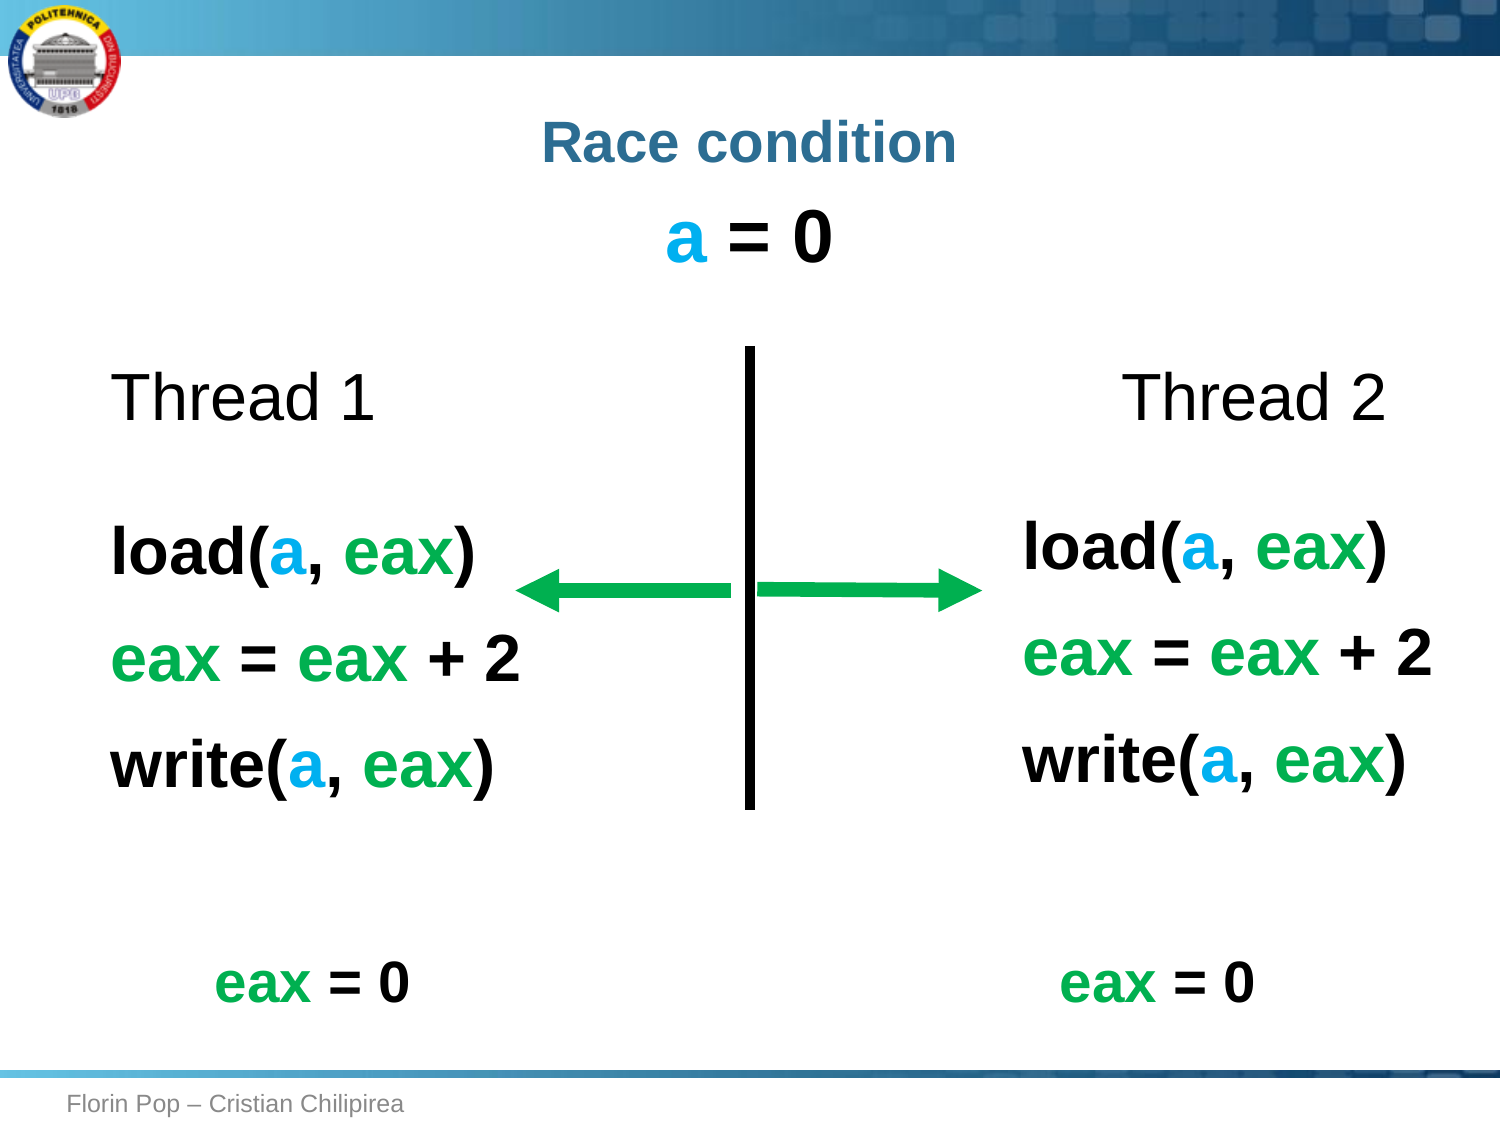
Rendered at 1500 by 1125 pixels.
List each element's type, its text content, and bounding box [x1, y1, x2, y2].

title Race condition [51, 102, 1449, 178]
picture [0, 1070, 1500, 1078]
text_box Thread 1 [110, 345, 499, 446]
text_box load(a, eax) eax = eax + 2 write(a, eax) [1022, 494, 1500, 865]
text_box a = 0 [650, 180, 850, 286]
picture [0, 0, 1500, 118]
text_box Thread 2 [1120, 345, 1500, 446]
text_box eax = 0 [1045, 937, 1361, 1022]
footer Florin Pop – Cristian Chilipirea [51, 1083, 1157, 1125]
text_box eax = 0 [199, 937, 516, 1022]
list load(a, eax) eax = eax + 2 write(a, eax) [110, 500, 588, 870]
